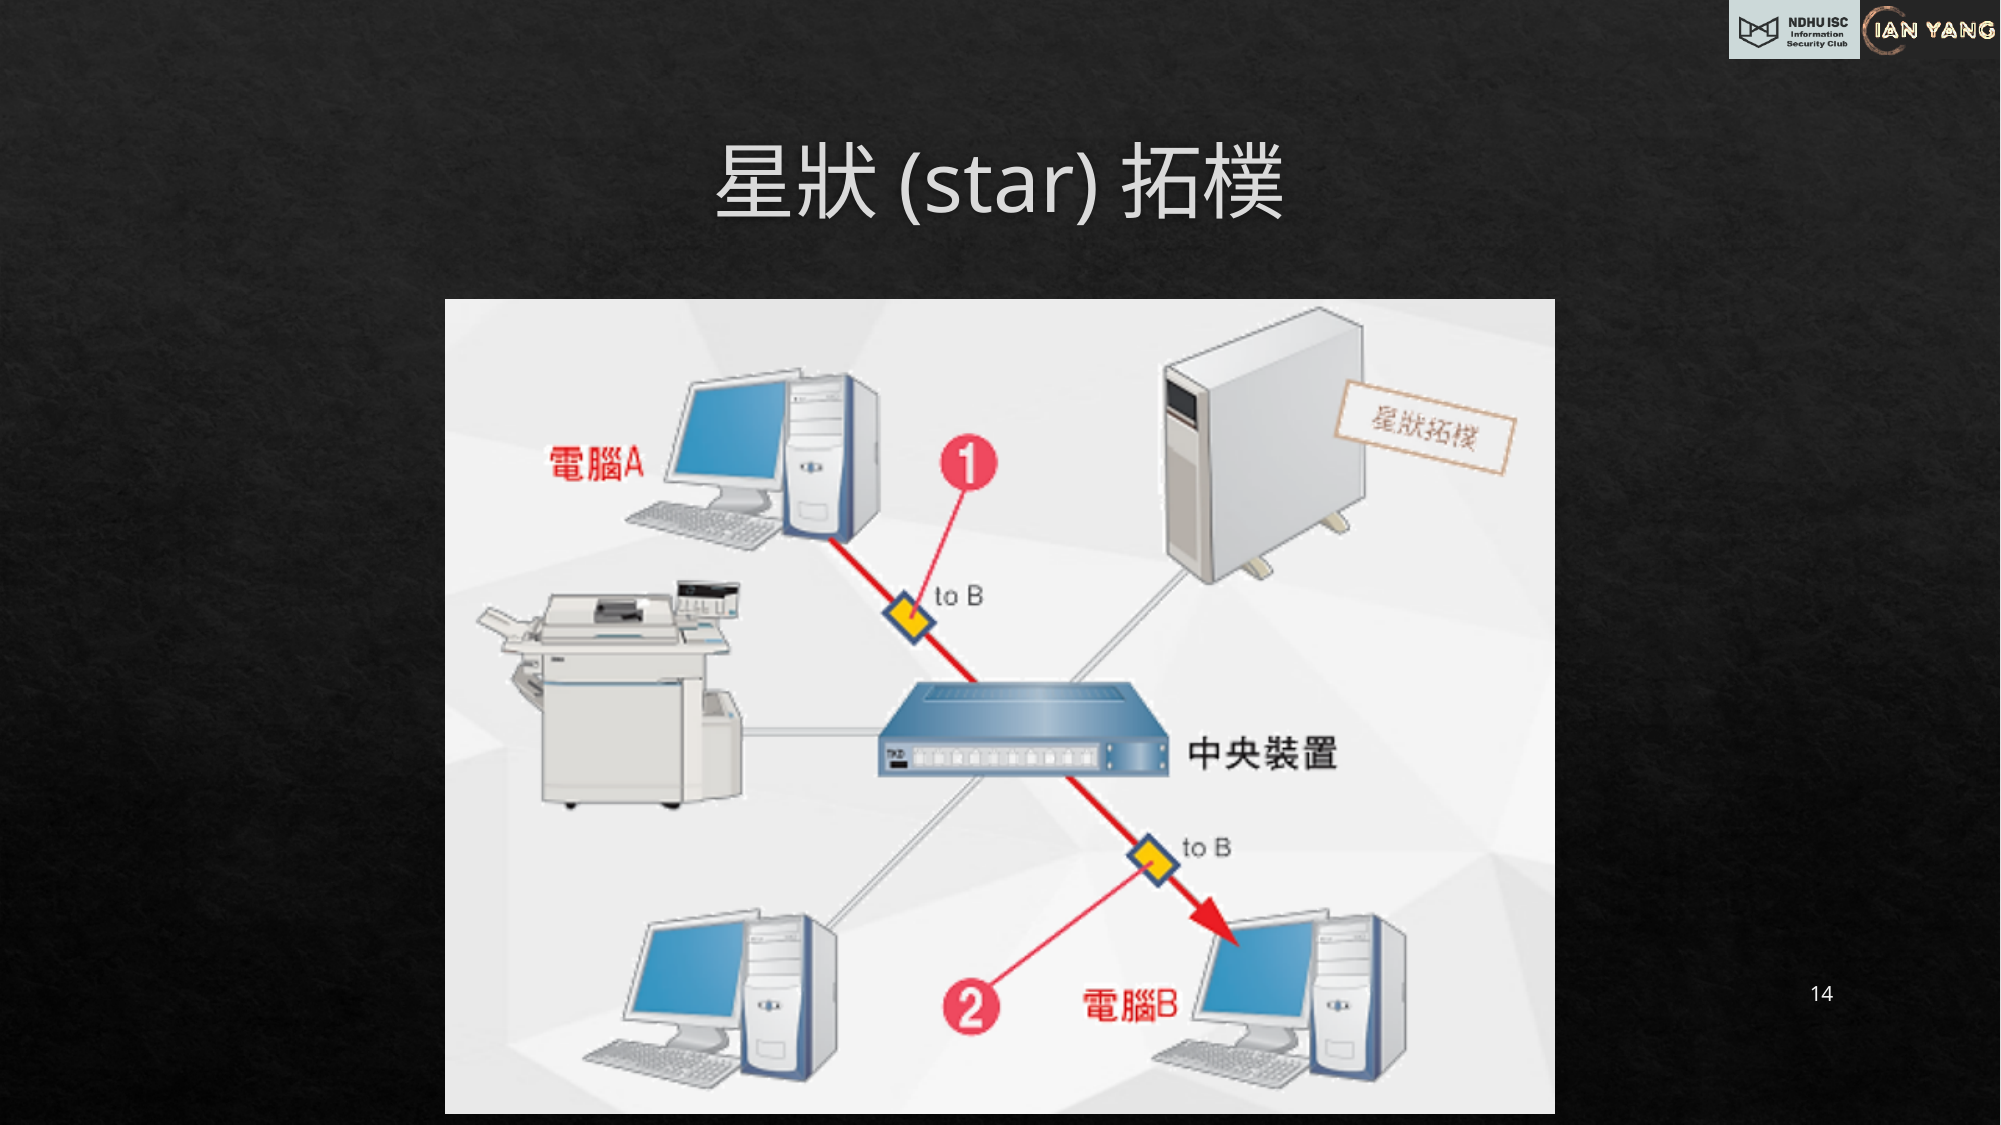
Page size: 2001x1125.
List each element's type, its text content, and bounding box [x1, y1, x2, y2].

title 星狀(star)拓樸 [149, 99, 1849, 260]
slide_number 14 [1724, 965, 1849, 1025]
picture [445, 298, 1555, 1114]
picture [1860, 0, 2000, 59]
